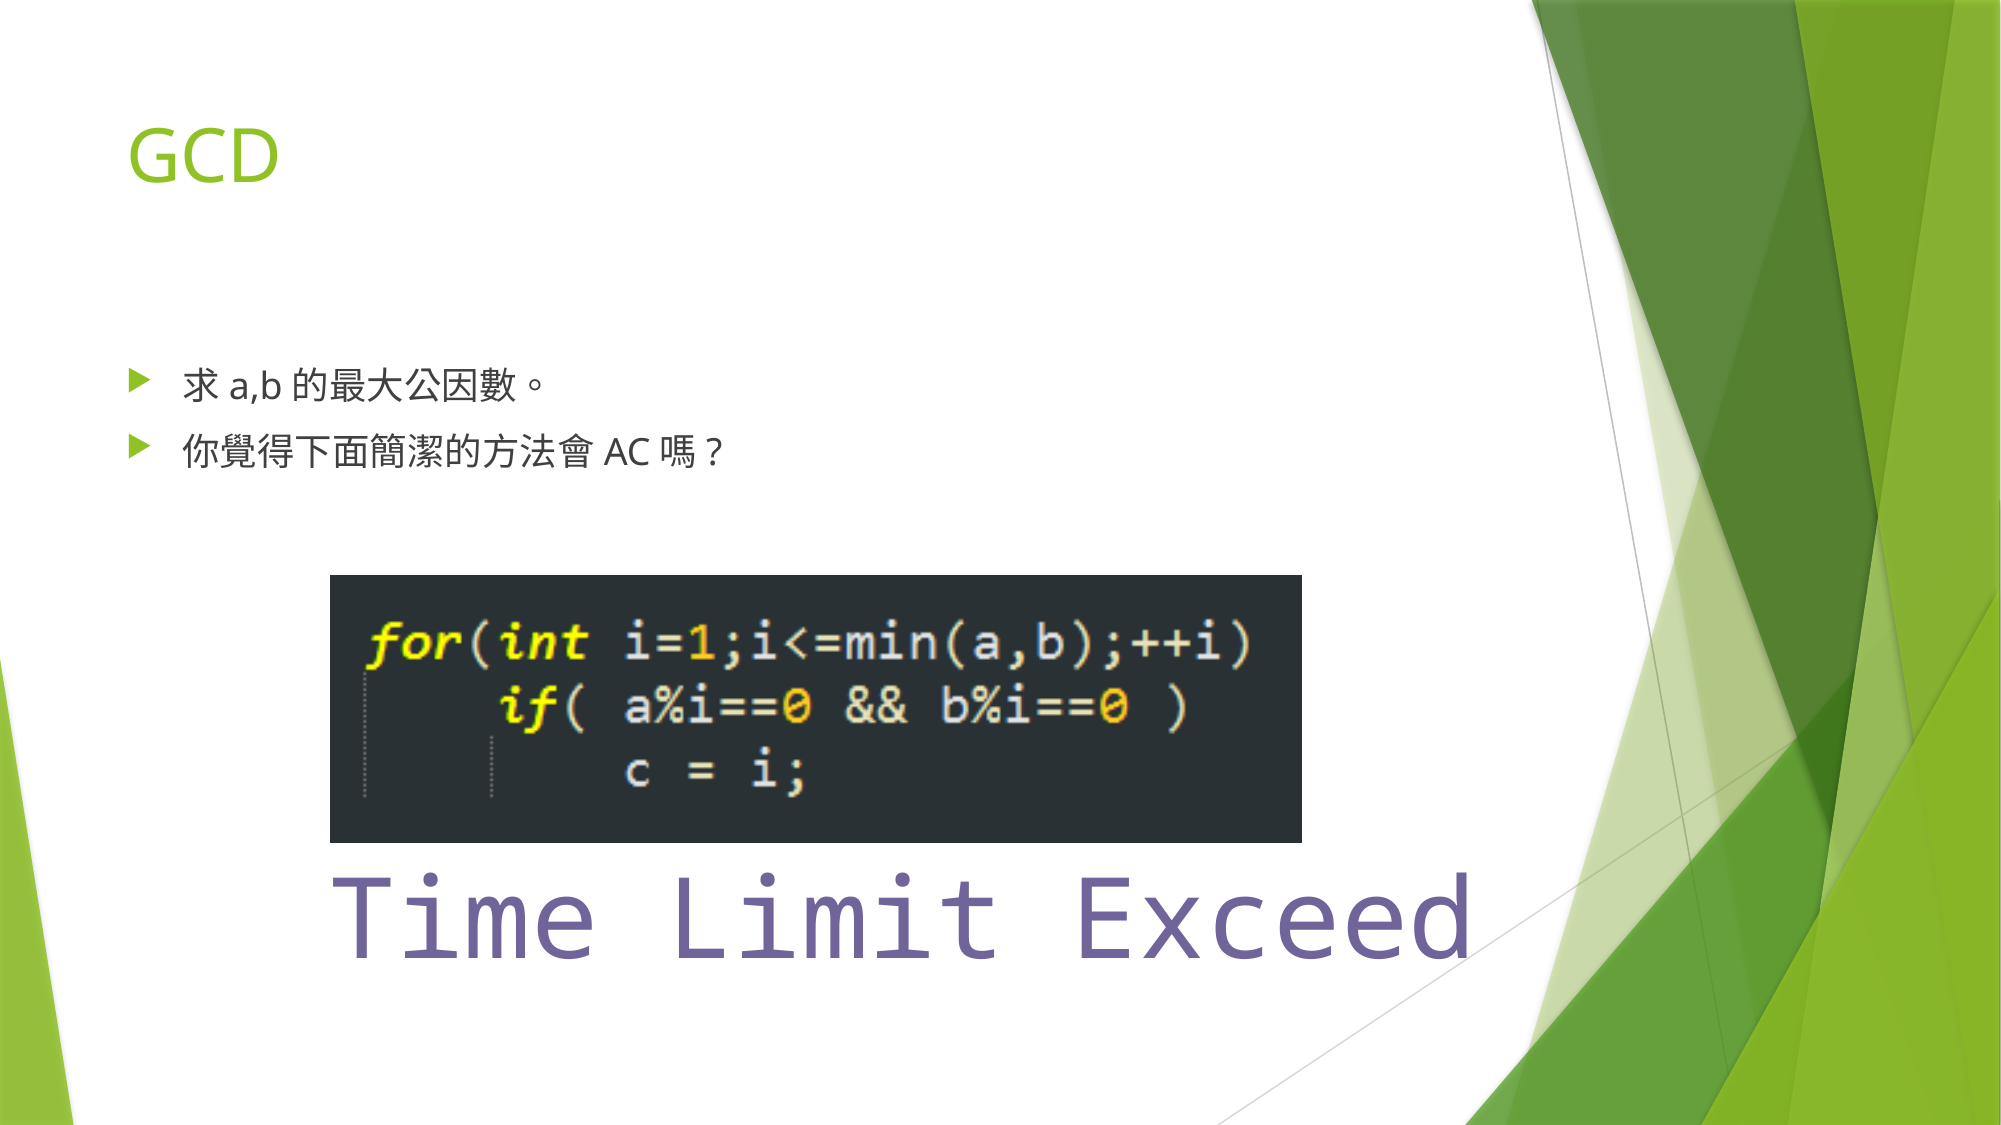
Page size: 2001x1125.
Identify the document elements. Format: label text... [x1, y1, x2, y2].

picture [330, 575, 1303, 843]
title GCD [111, 99, 1522, 317]
text_box Time Limit Exceed [314, 838, 1492, 988]
